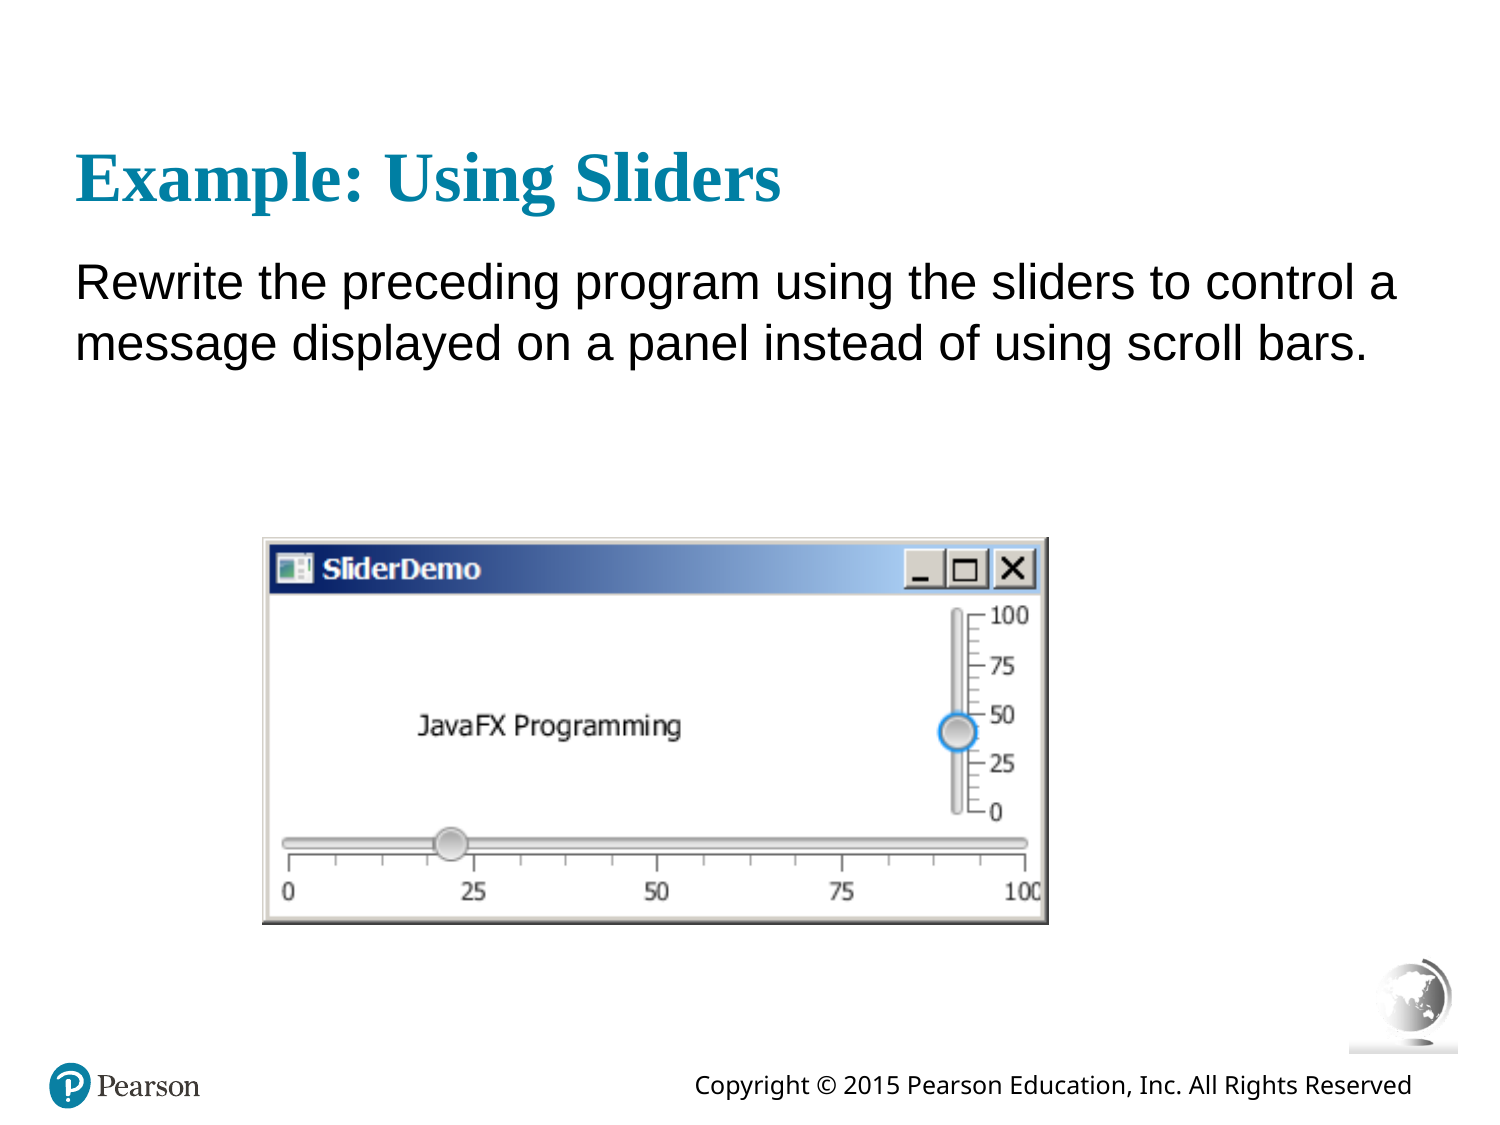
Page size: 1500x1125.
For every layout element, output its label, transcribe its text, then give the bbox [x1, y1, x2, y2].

picture [1349, 955, 1458, 1054]
list Rewrite the preceding program using the sliders to control a message displayed on a panel instead of using scroll bars. [75, 249, 1425, 438]
title Example: Using Sliders [75, 35, 1425, 216]
picture [262, 537, 1049, 925]
